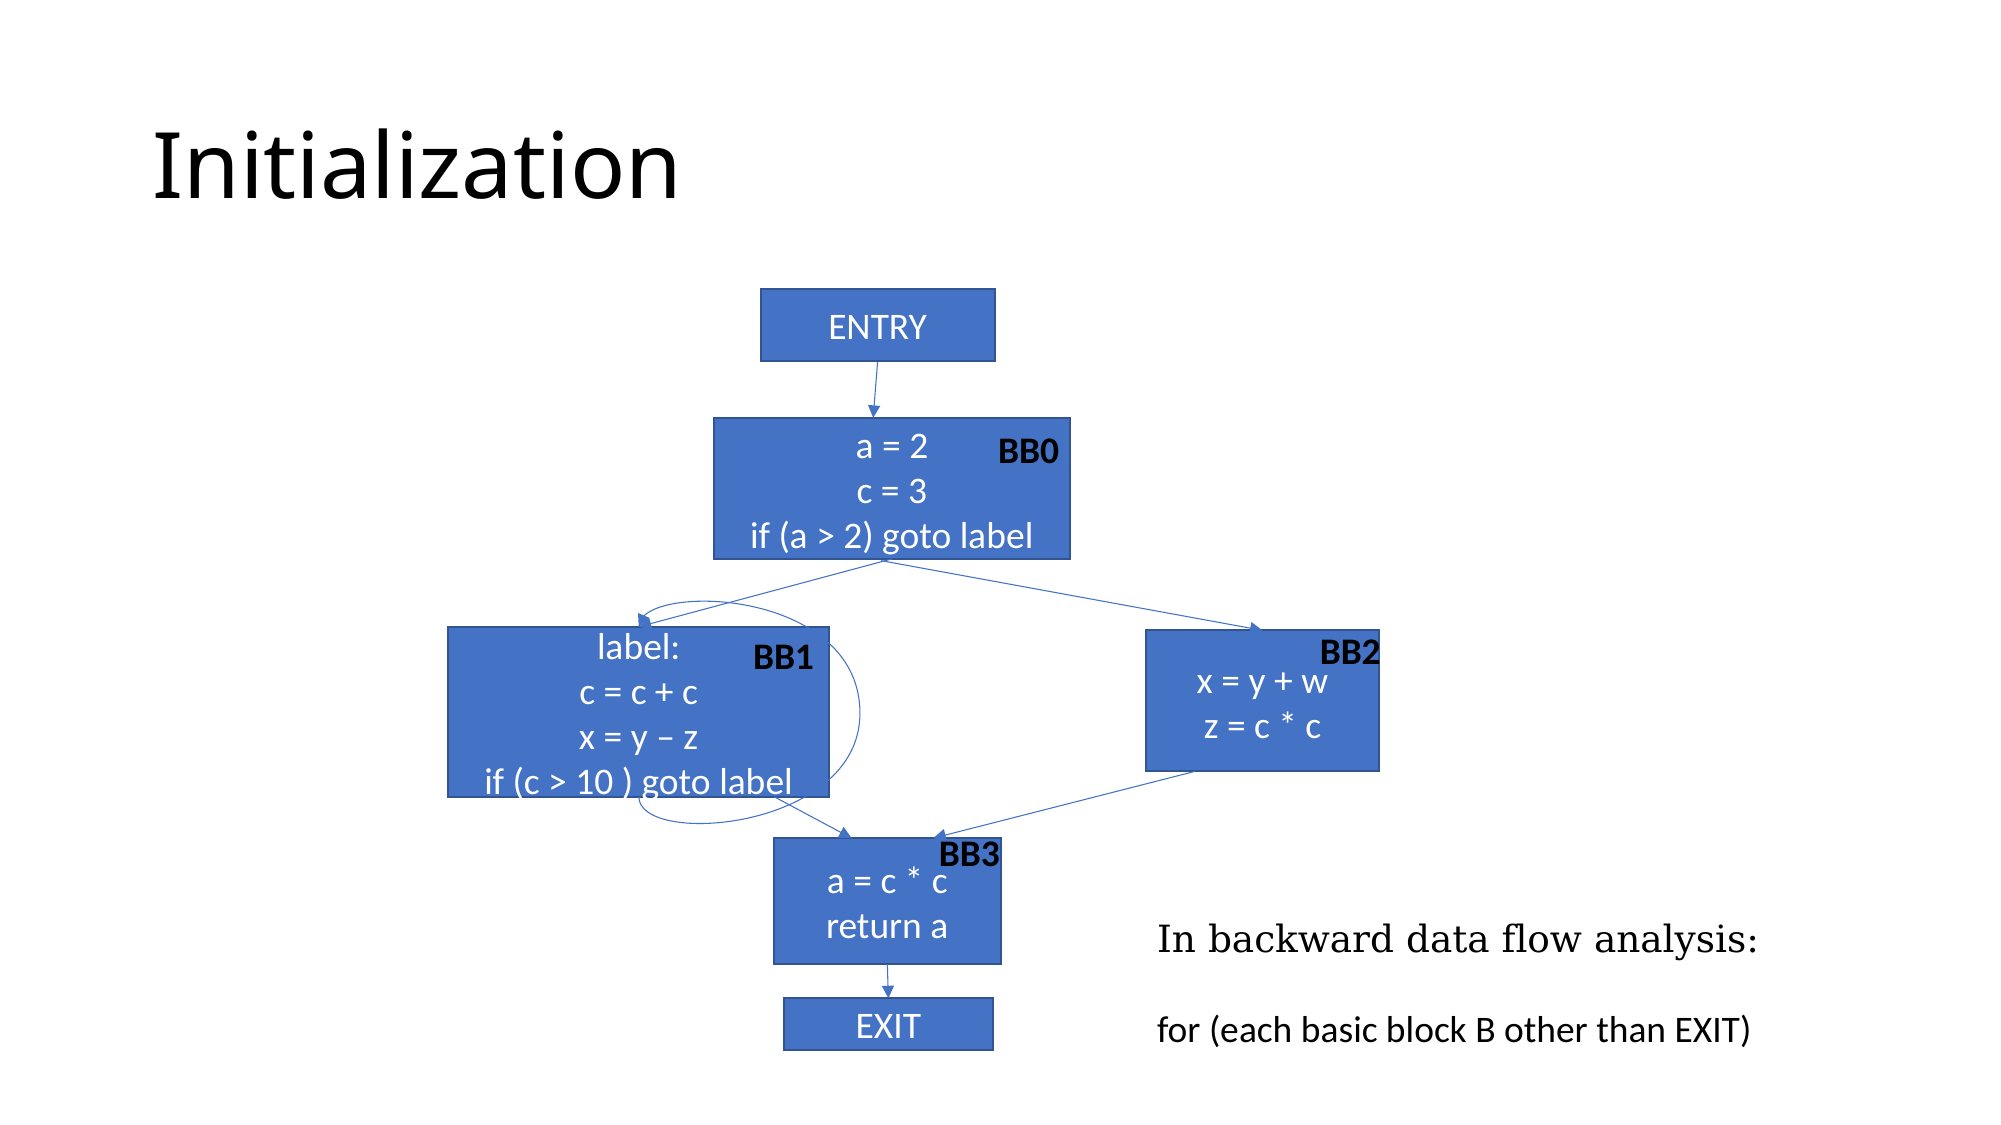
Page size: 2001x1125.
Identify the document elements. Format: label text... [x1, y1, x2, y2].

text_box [933, 771, 1195, 839]
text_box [881, 560, 1263, 631]
text_box BB2 [1304, 619, 1404, 680]
text_box BB0 [983, 418, 1082, 479]
text_box BB3 [924, 821, 1023, 882]
text_box label: c = c + c x = y – z if (c > 10 ) goto label [447, 626, 830, 798]
text_box BB1 [738, 627, 837, 685]
text_box EXIT [783, 997, 994, 1051]
text_box a = c * c return a [773, 837, 1002, 965]
title Initialization [137, 59, 1863, 278]
text_box ENTRY [760, 288, 996, 362]
text_box x = y + w z = c * c [1145, 629, 1380, 772]
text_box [873, 360, 878, 418]
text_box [638, 558, 892, 627]
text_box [773, 796, 852, 839]
text_box a = 2 c = 3 if (a > 2) goto label [713, 417, 1071, 560]
